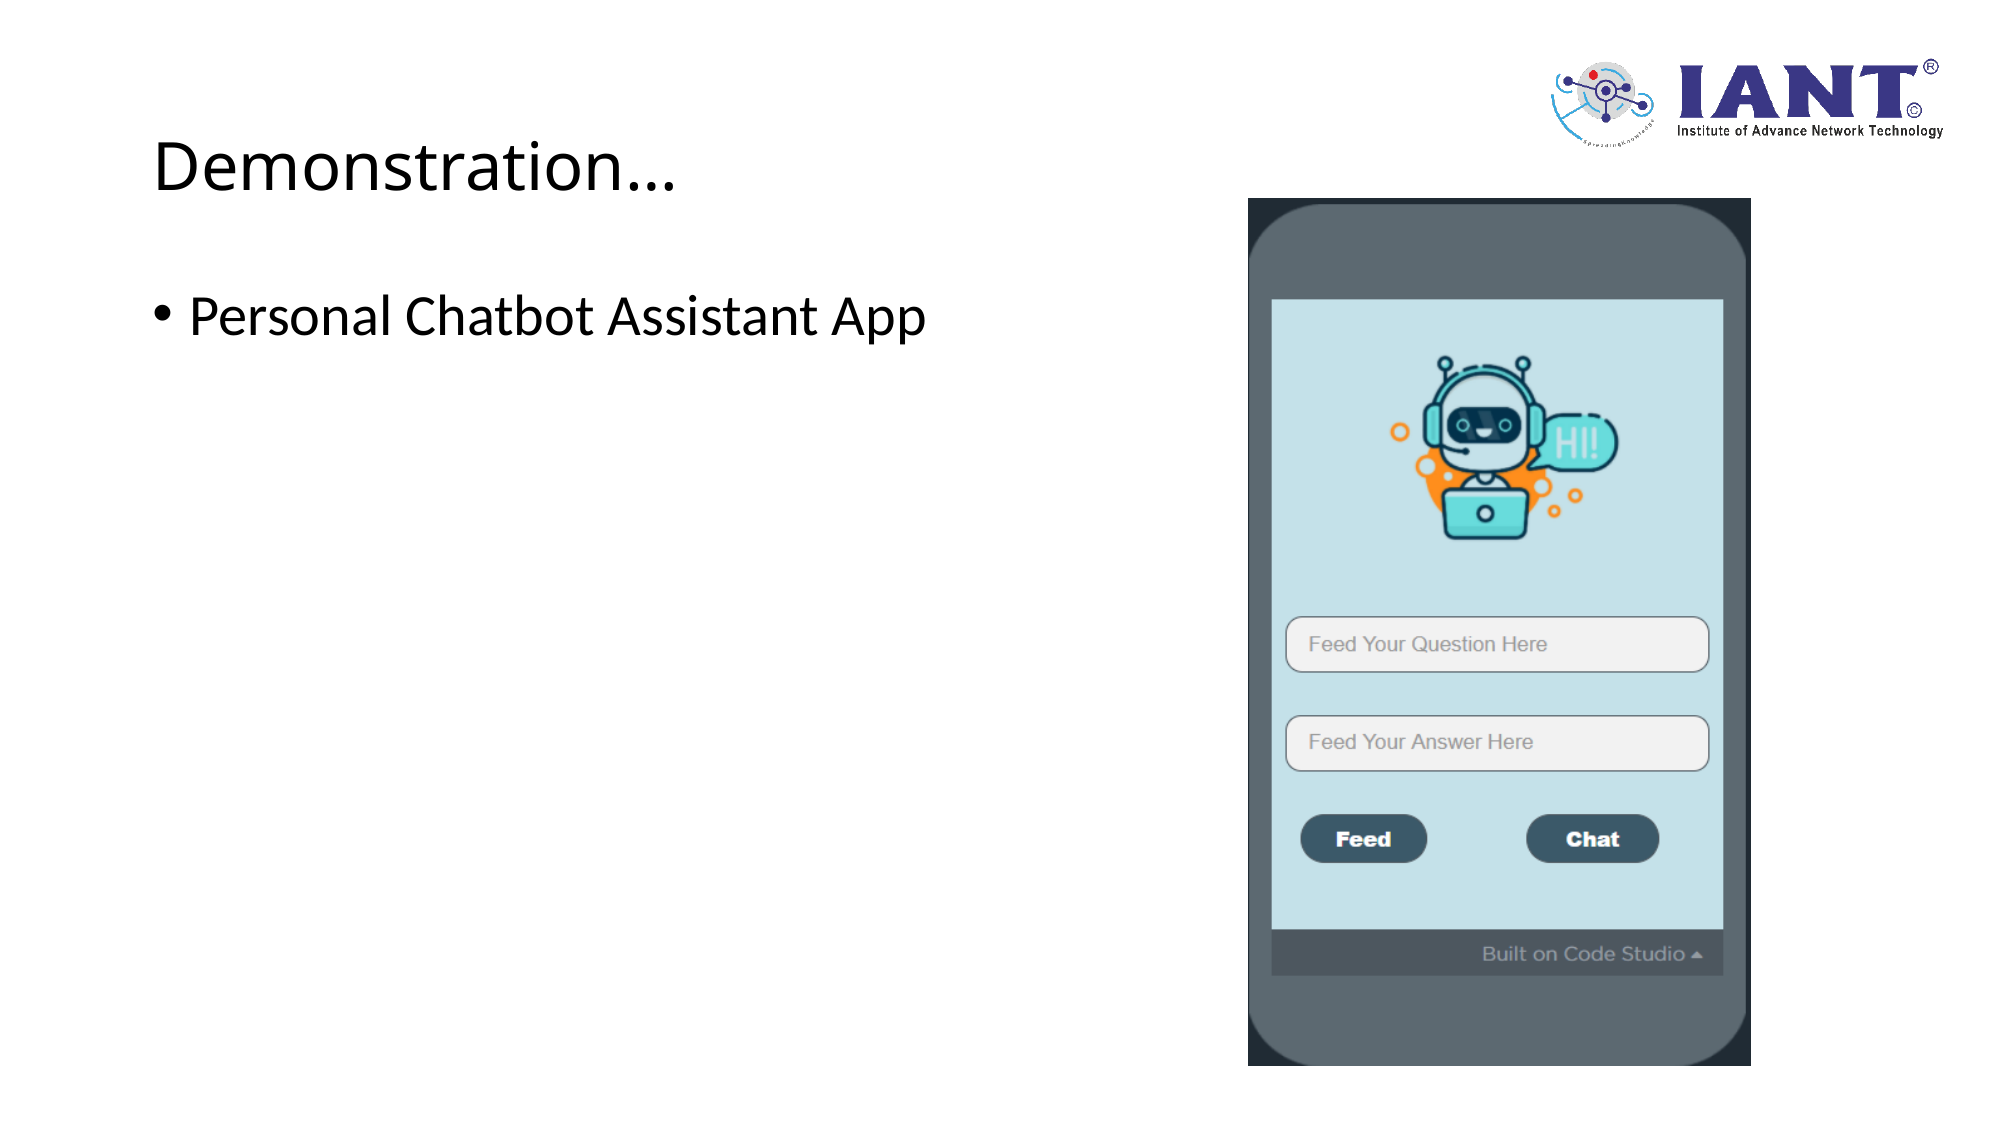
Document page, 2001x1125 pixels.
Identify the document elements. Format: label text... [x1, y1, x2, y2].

title Demonstration… [137, 59, 1863, 278]
list Personal Chatbot Assistant App [137, 277, 1000, 928]
picture [1248, 198, 1751, 1066]
picture [1529, 37, 1972, 158]
